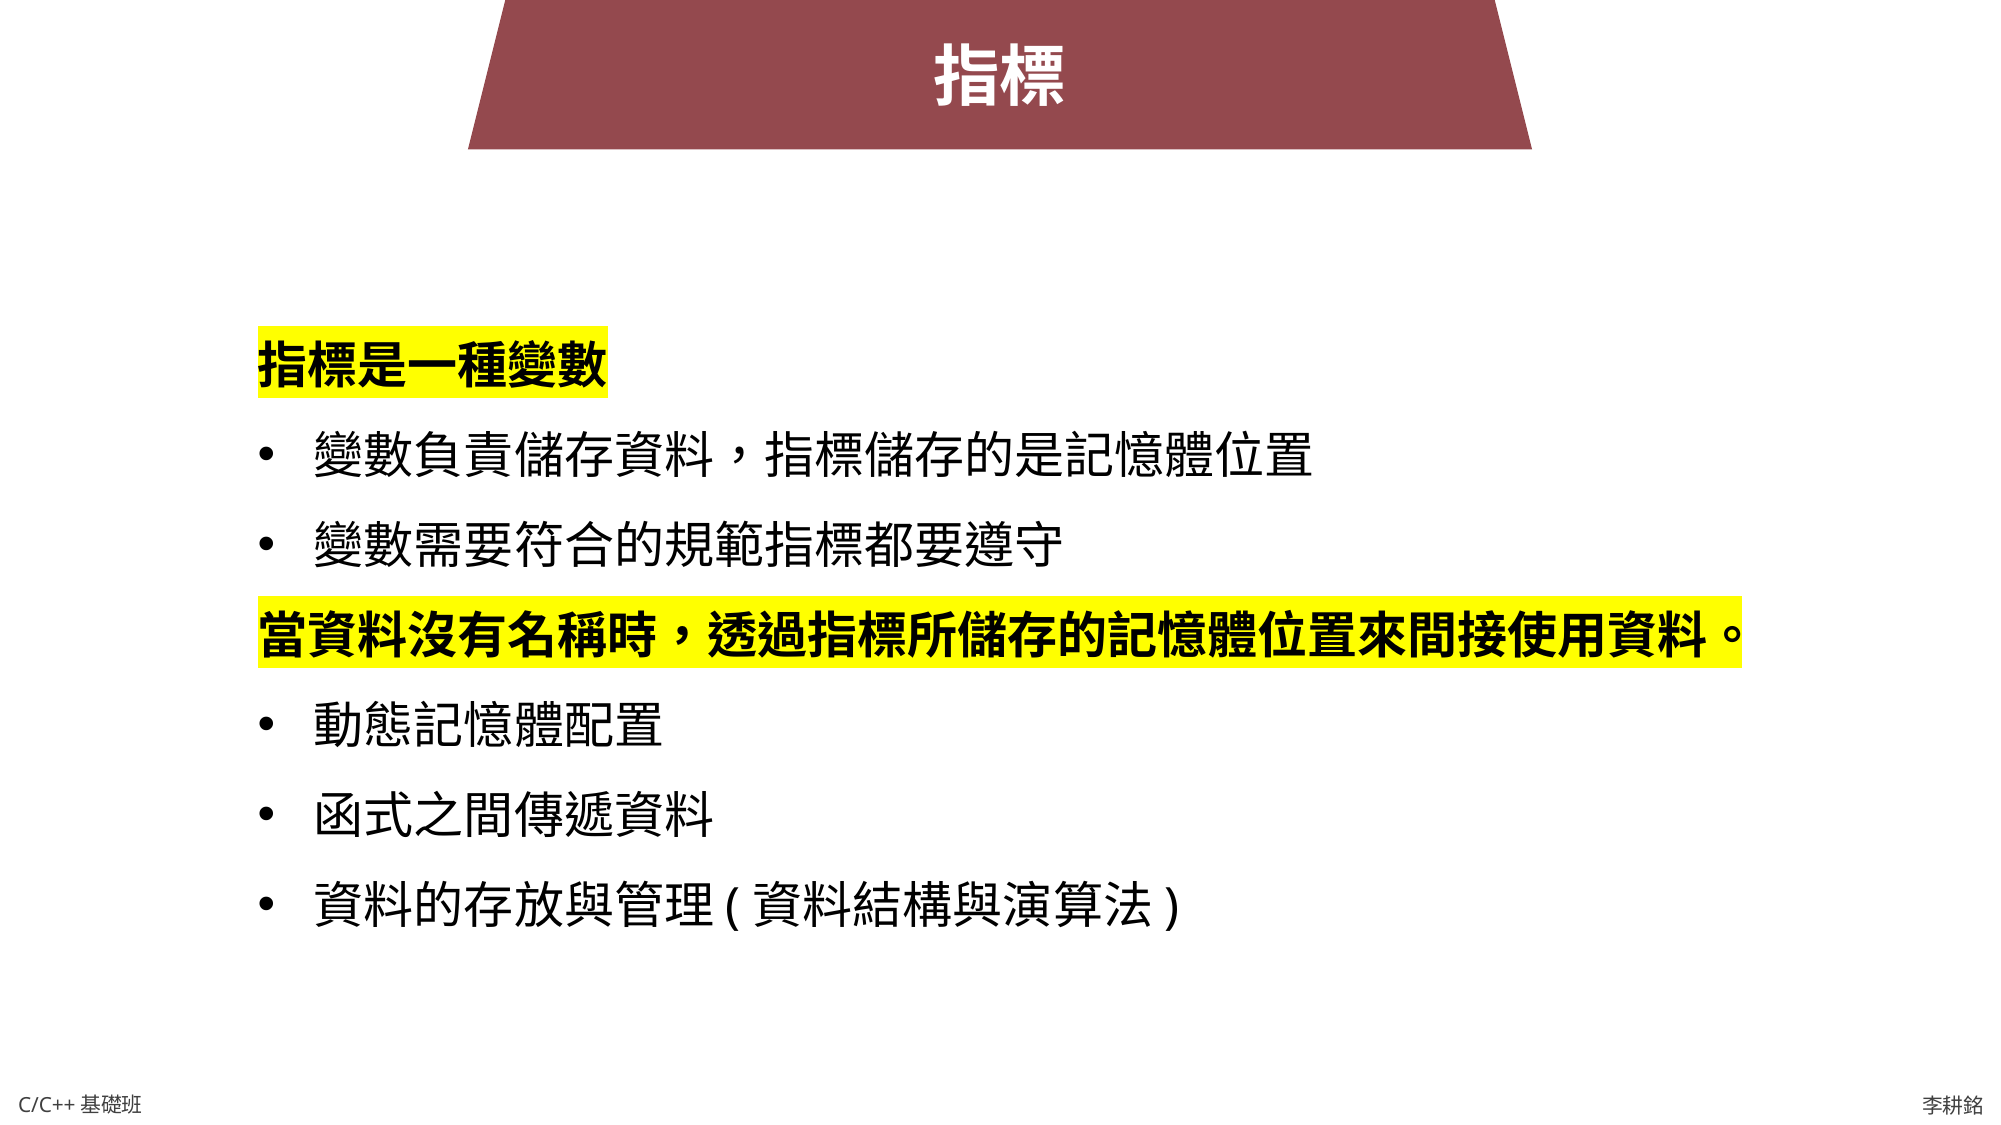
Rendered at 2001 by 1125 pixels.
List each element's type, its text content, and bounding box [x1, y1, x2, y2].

text_box 李耕銘 [1907, 1084, 2000, 1125]
text_box [466, 0, 1534, 151]
text_box C/C++基礎班 [3, 1084, 158, 1125]
text_box 指標 [918, 26, 1082, 122]
text_box 指標是一種變數 變數負責儲存資料，指標儲存的是記憶體位置 變數需要符合的規範指標都要遵守 當資料沒有名稱時，透過指標所儲存的記憶體位置來間接使用資料。 動態記憶體配置 函式之間傳遞資料 資料的存放與管理(資料結構與演算法) [242, 296, 1757, 941]
